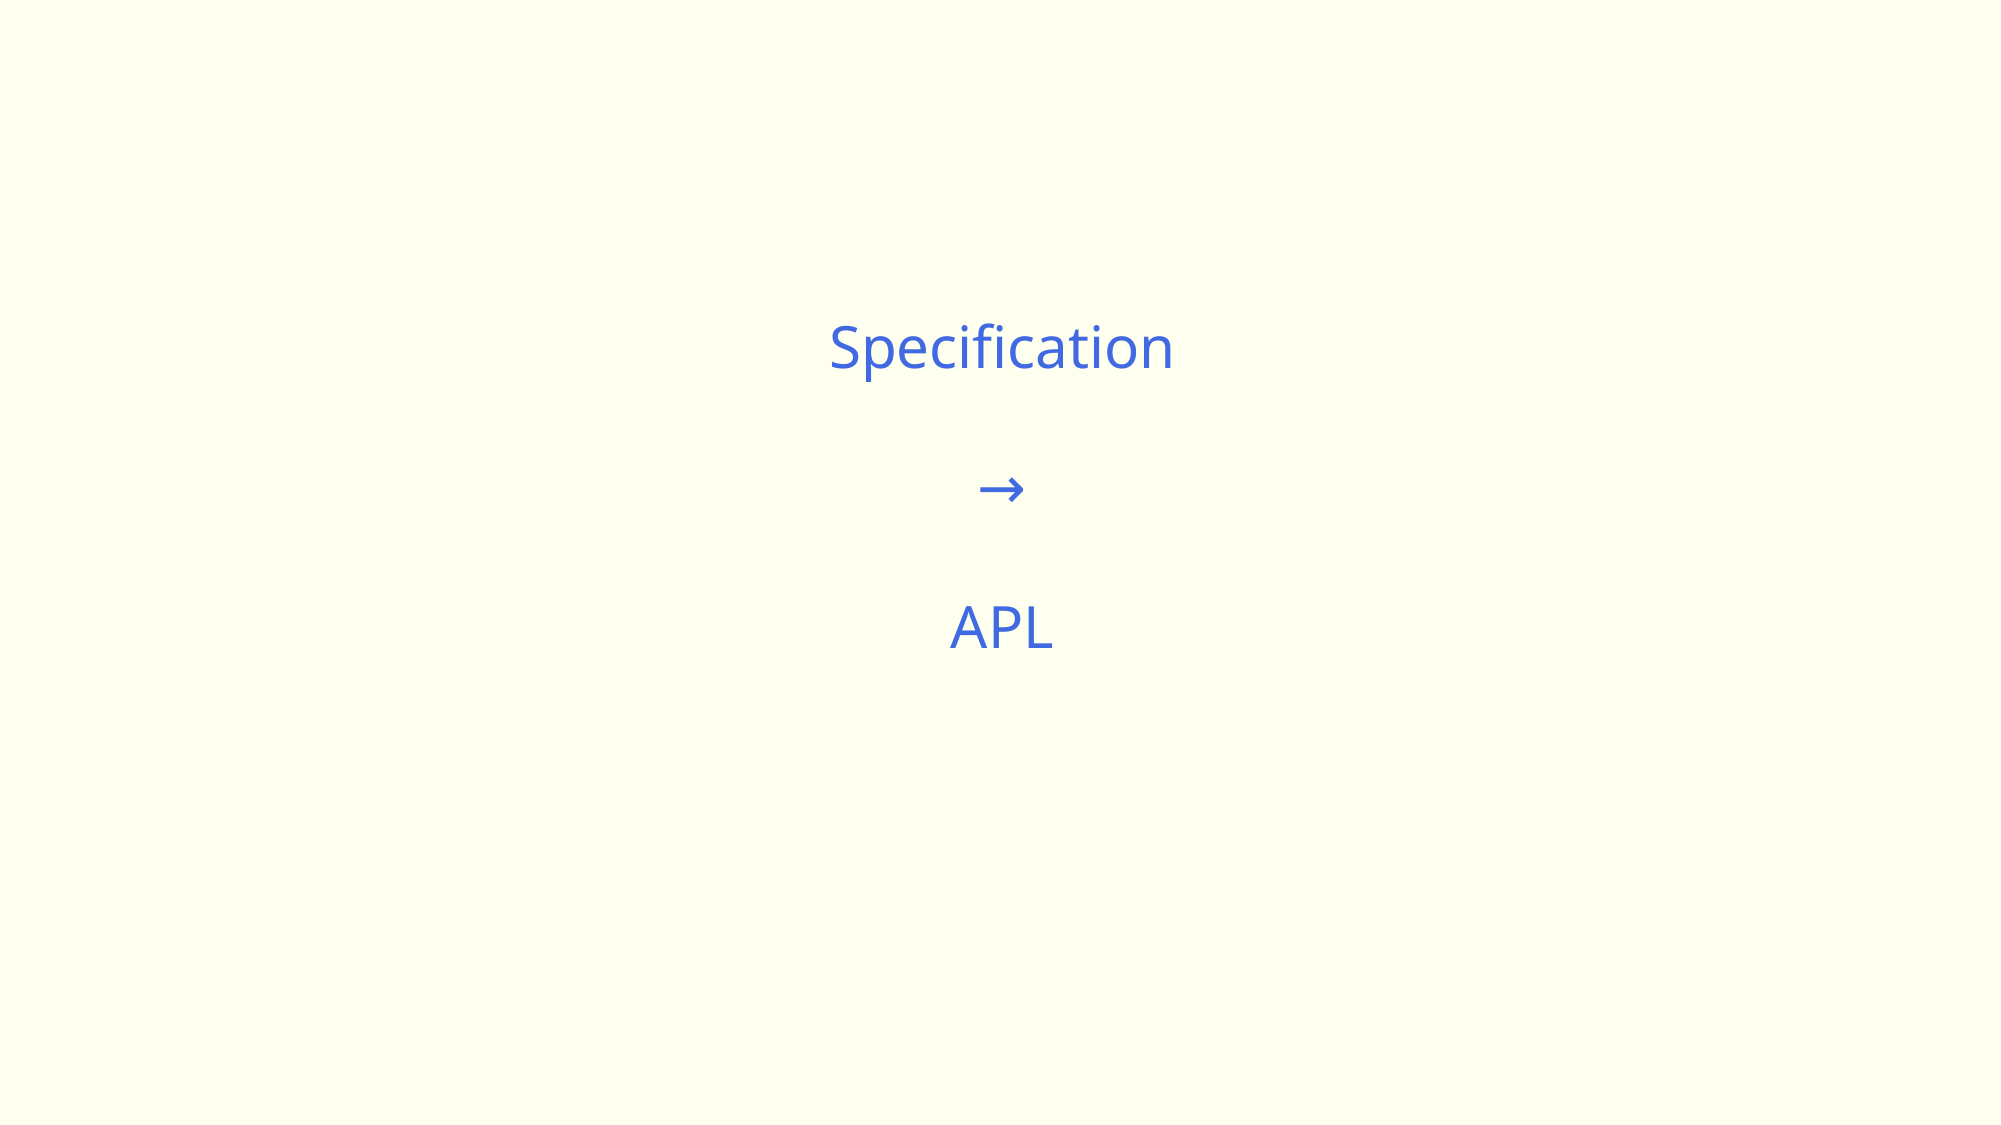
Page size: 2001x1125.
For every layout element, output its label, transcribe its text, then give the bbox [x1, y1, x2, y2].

list Specification → APL [31, 29, 1974, 1020]
